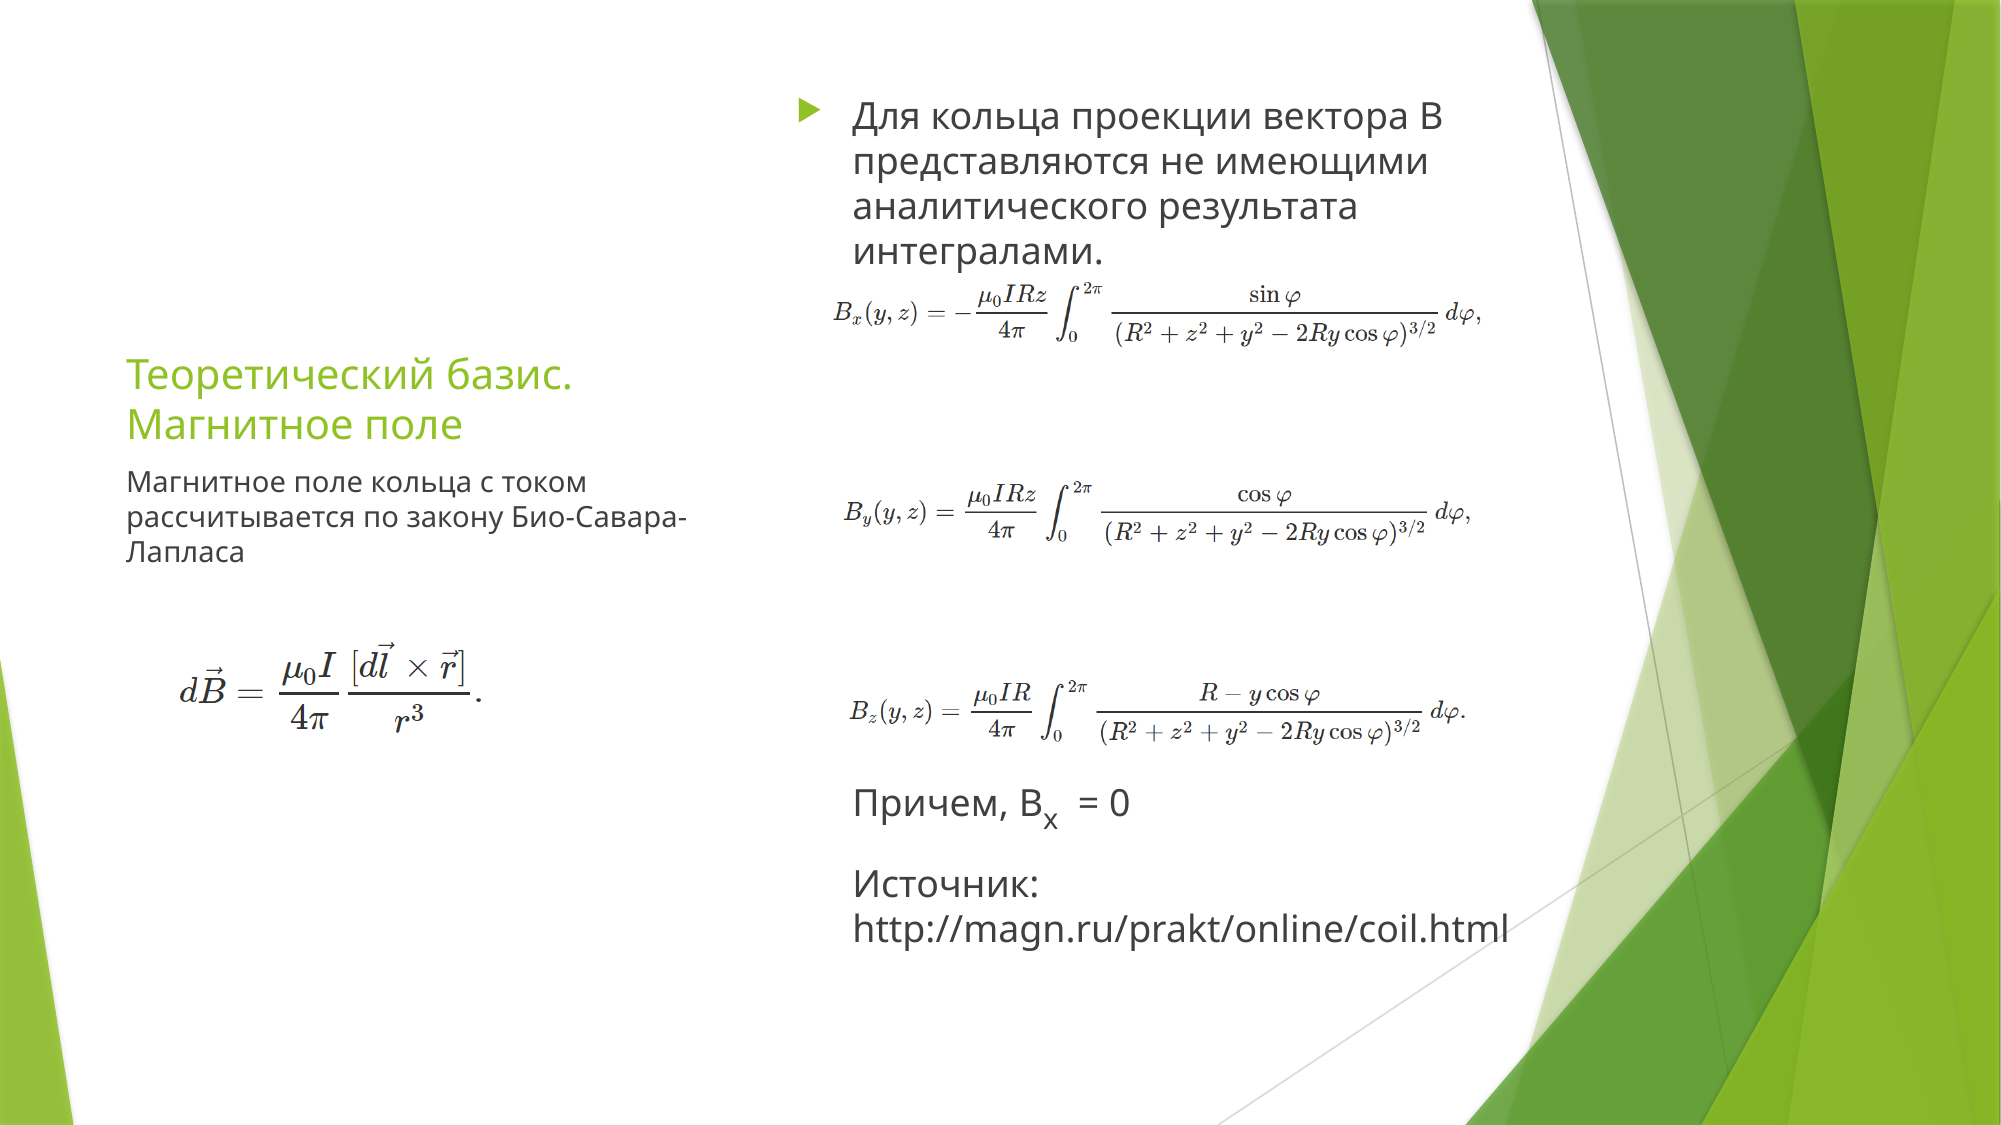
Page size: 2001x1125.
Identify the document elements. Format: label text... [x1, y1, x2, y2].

picture [810, 273, 1492, 776]
list Магнитное поле кольца с током рассчитывается по закону Био-Савара-Лапласа [111, 455, 744, 880]
title Теоретический базис. Магнитное поле [111, 245, 744, 455]
list Для кольца проекции вектора B представляются не имеющими аналитического результата интегралами. Причем, Bx = 0 Источник: http://magn.ru/prakt/online/coil.html [780, 84, 1552, 991]
picture [157, 621, 515, 776]
